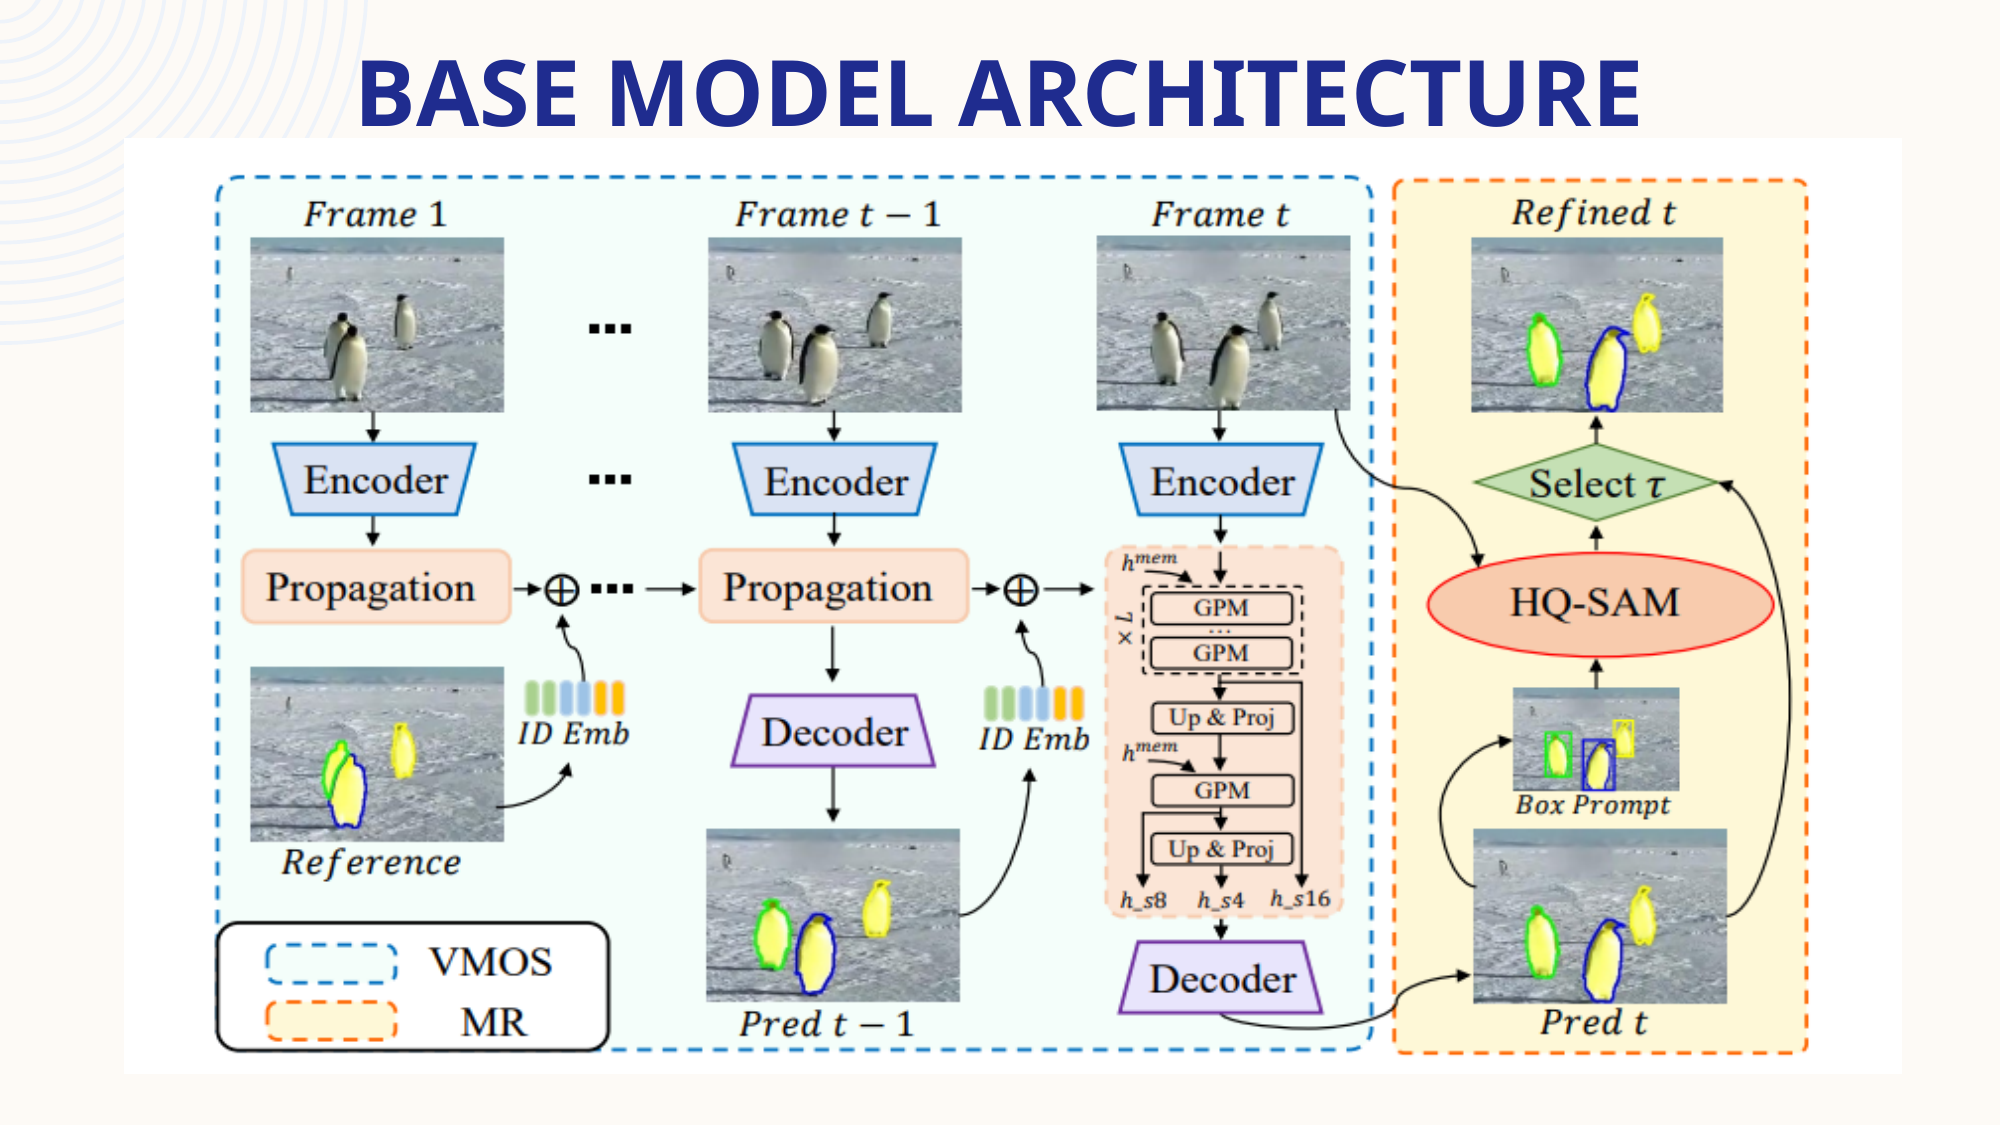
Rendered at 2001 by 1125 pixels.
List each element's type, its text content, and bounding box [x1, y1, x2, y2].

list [124, 138, 1902, 1074]
title Base model architecture [124, 25, 1876, 138]
